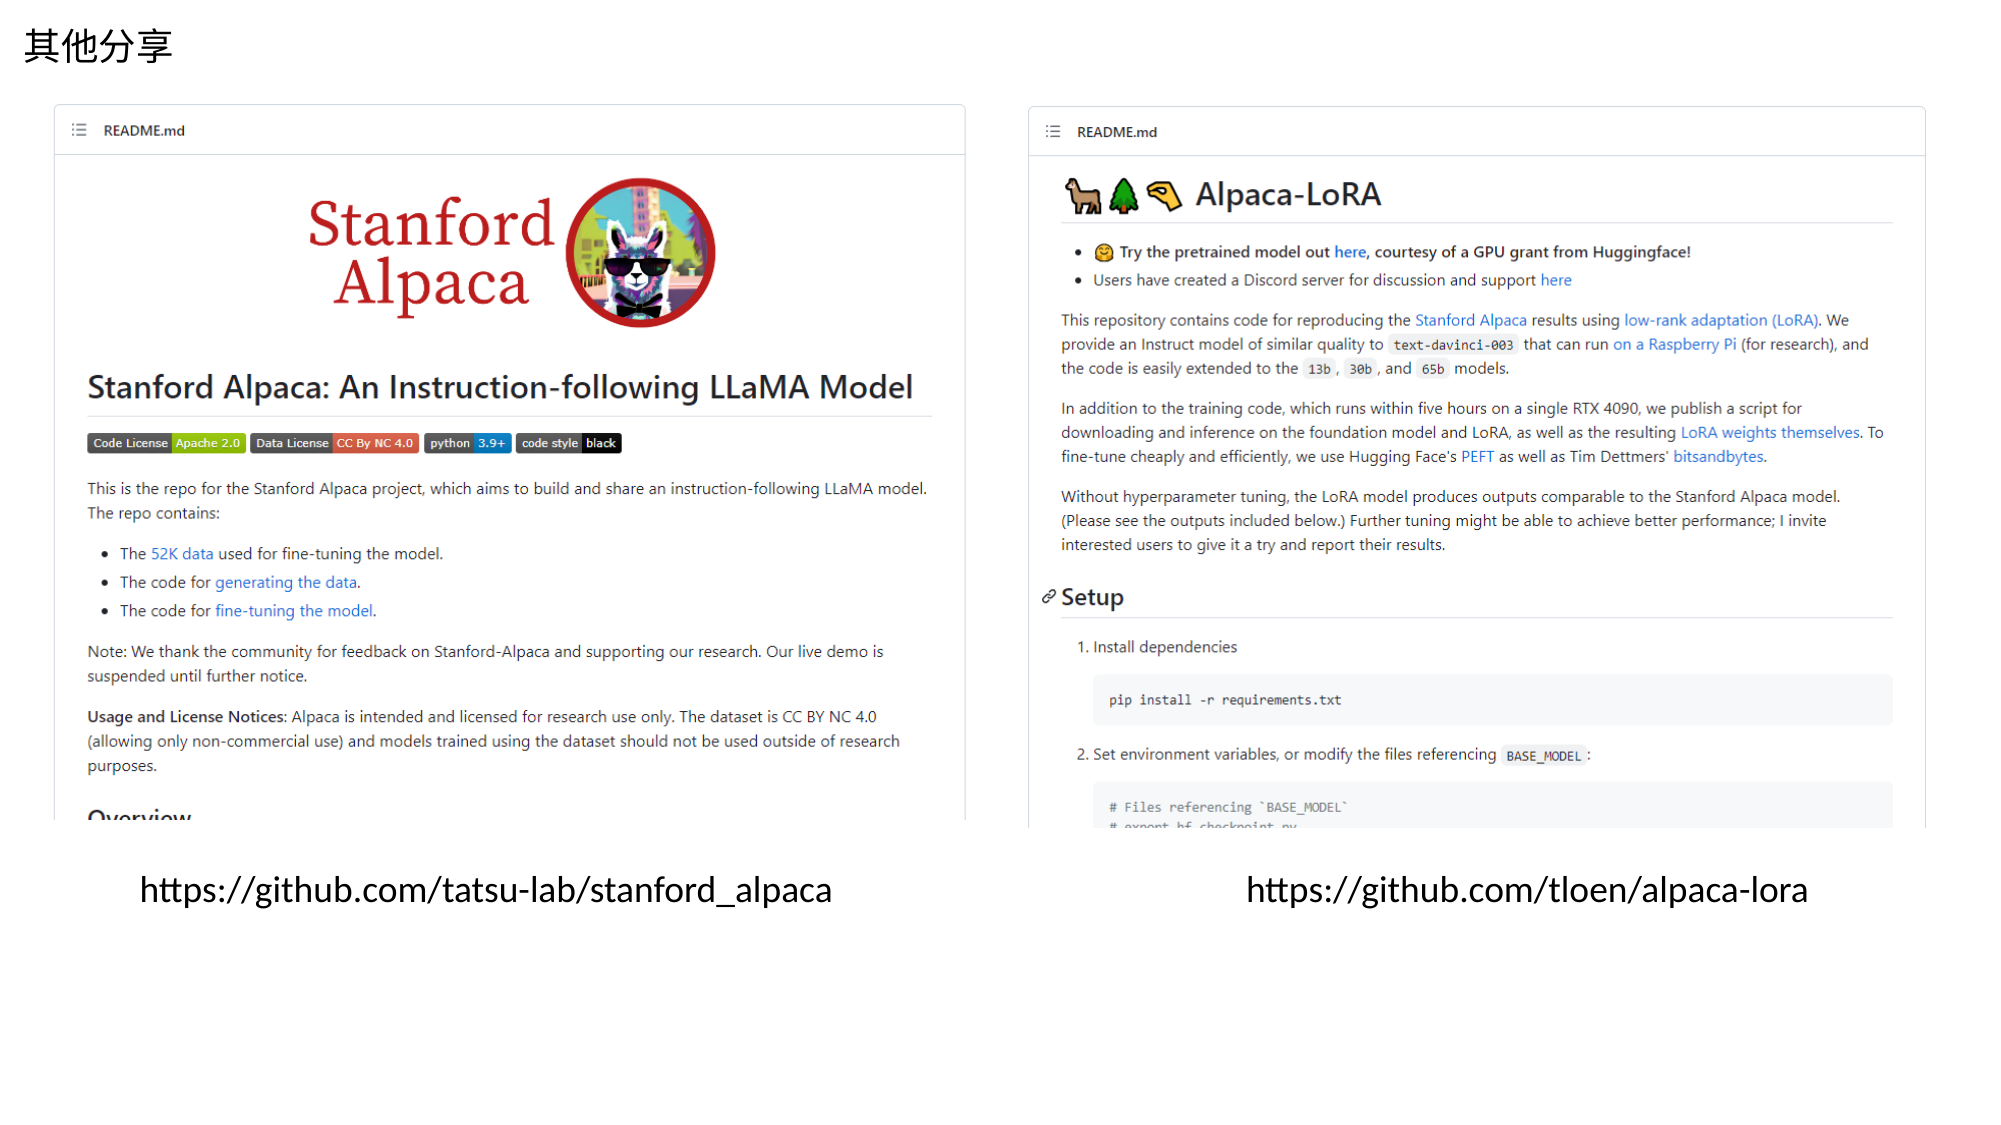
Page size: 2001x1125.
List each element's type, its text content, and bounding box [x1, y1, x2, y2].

picture [9, 92, 1937, 828]
text_box https://github.com/tloen/alpaca-lora [1231, 857, 1865, 918]
text_box https://github.com/tatsu-lab/stanford_alpaca [124, 857, 877, 918]
text_box 其他分享 [9, 16, 417, 76]
